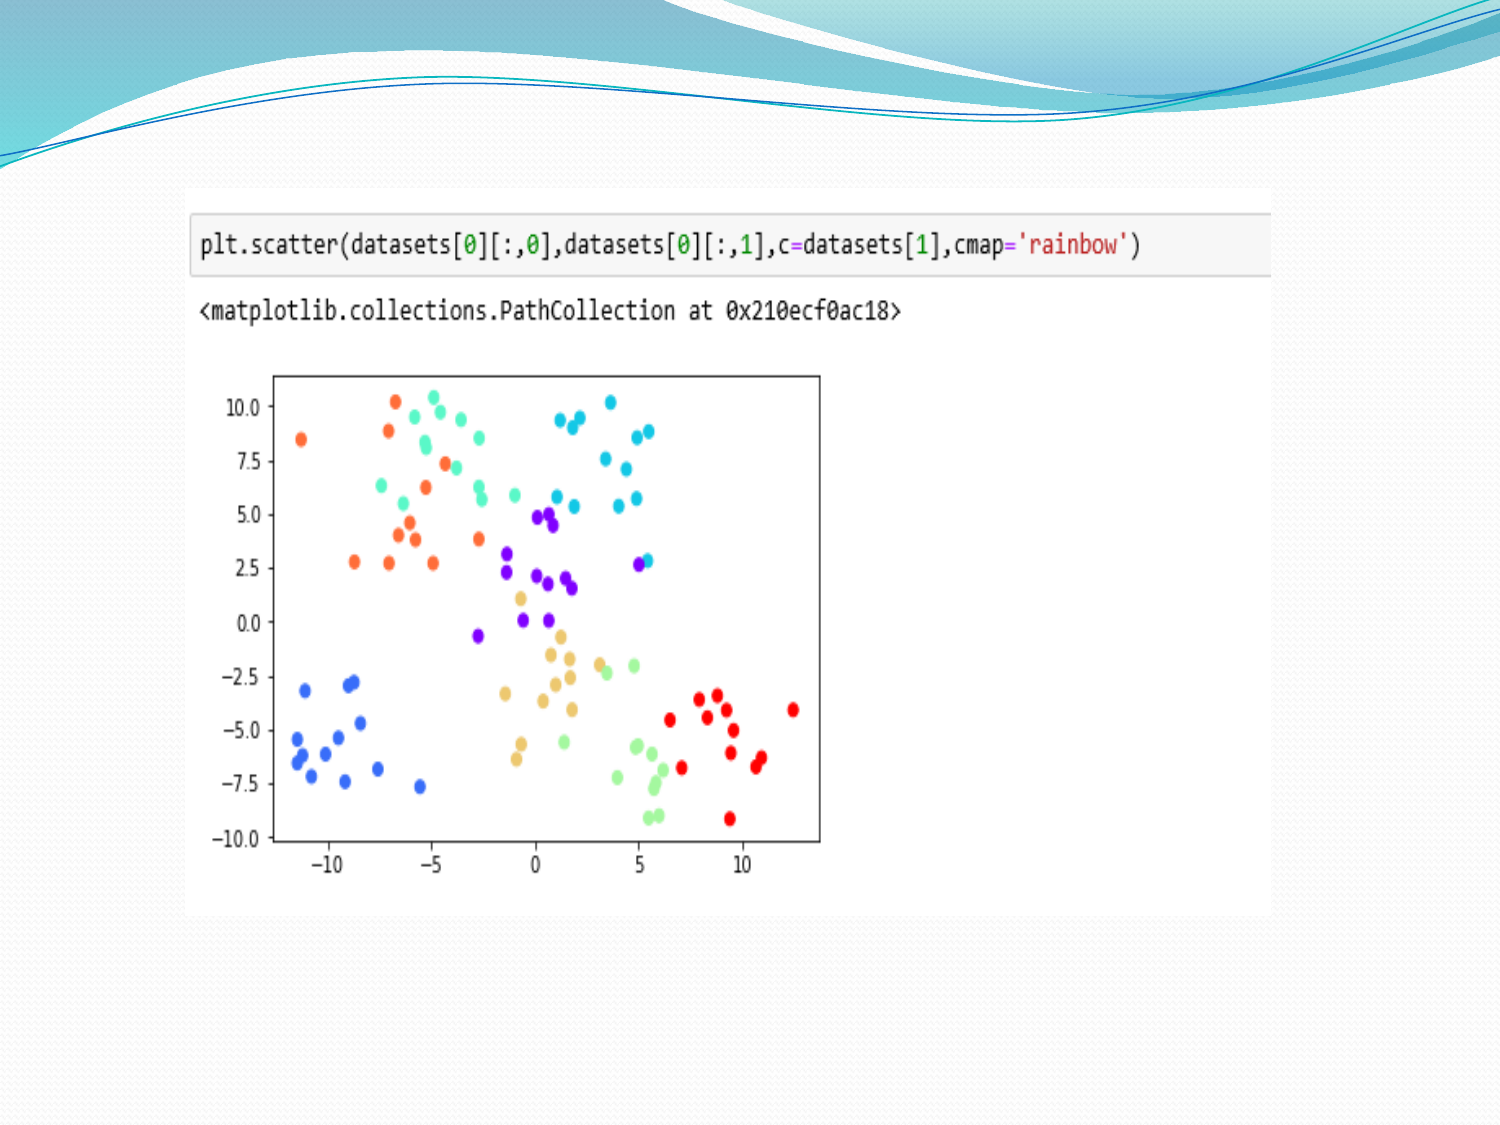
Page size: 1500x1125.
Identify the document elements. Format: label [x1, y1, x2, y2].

picture [185, 188, 1271, 916]
